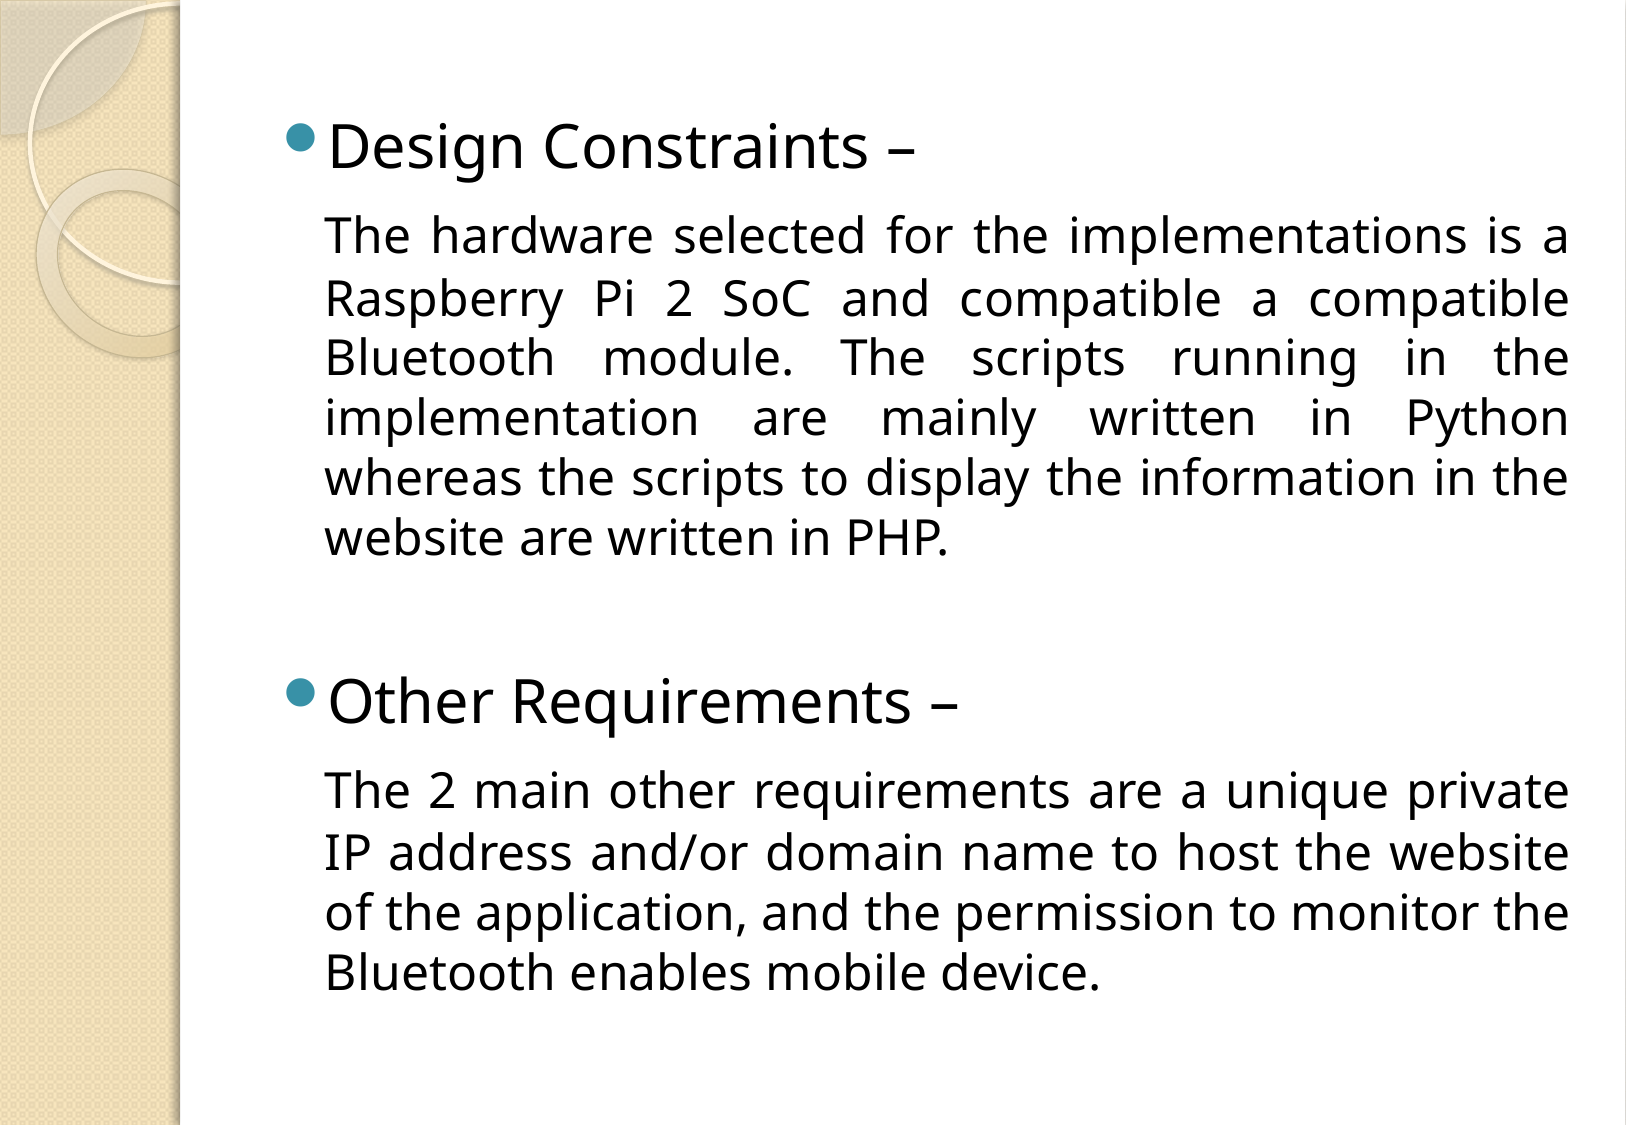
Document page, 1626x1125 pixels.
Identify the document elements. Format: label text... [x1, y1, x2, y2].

list Design Constraints – The hardware selected for the implementations is a Raspberry Pi 2 SoC and compatible a compatible Bluetooth module. The scripts running in the implementation are mainly written in Python whereas the scripts to display the information in the website are written in PHP. Other Requirements – The 2 main other requirements are a unique private IP address and/or domain name to host the website of the application, and the permission to monitor the Bluetooth enables mobile device. [255, 99, 1588, 1025]
